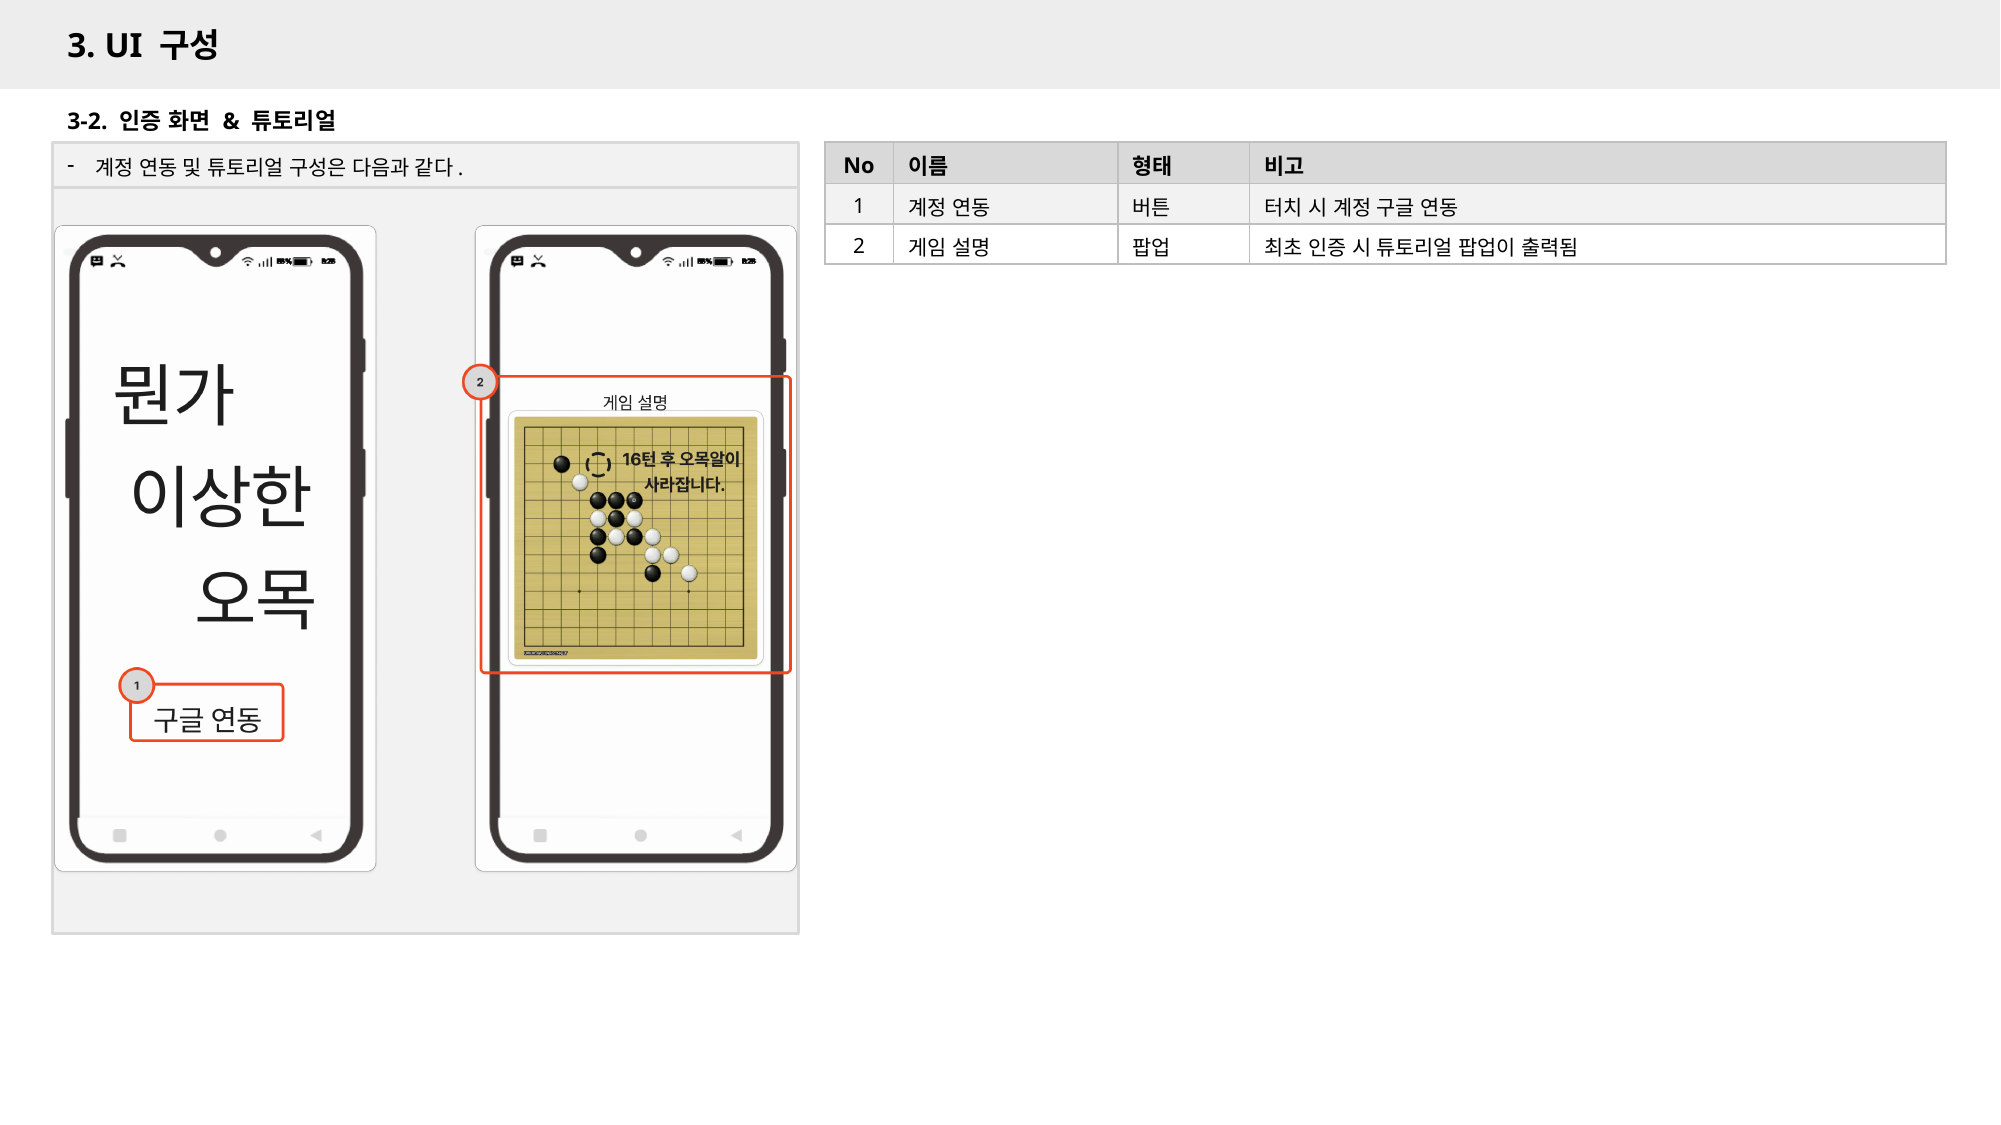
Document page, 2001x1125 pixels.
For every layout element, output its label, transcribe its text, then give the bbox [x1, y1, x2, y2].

table_cell 게임 설명 [894, 225, 1117, 263]
table_cell 버튼 [1119, 184, 1249, 223]
table_cell 팝업 [1119, 225, 1249, 263]
table_cell 계정 연동 [894, 184, 1117, 223]
text_box 3-2. 인증 화면 & 튜토리얼 [52, 99, 369, 132]
picture [0, 132, 891, 967]
text_box [0, 0, 2000, 90]
table_header 형태 [1119, 143, 1249, 183]
text_box 3. UI 구성 [52, 17, 369, 72]
table_header 비고 [1250, 143, 1945, 183]
table_header 이름 [894, 143, 1117, 183]
table_cell 최초 인증 시 튜토리얼 팝업이 출력됨 [1250, 225, 1945, 263]
table_cell 터치 시 계정 구글 연동 [1250, 184, 1945, 223]
